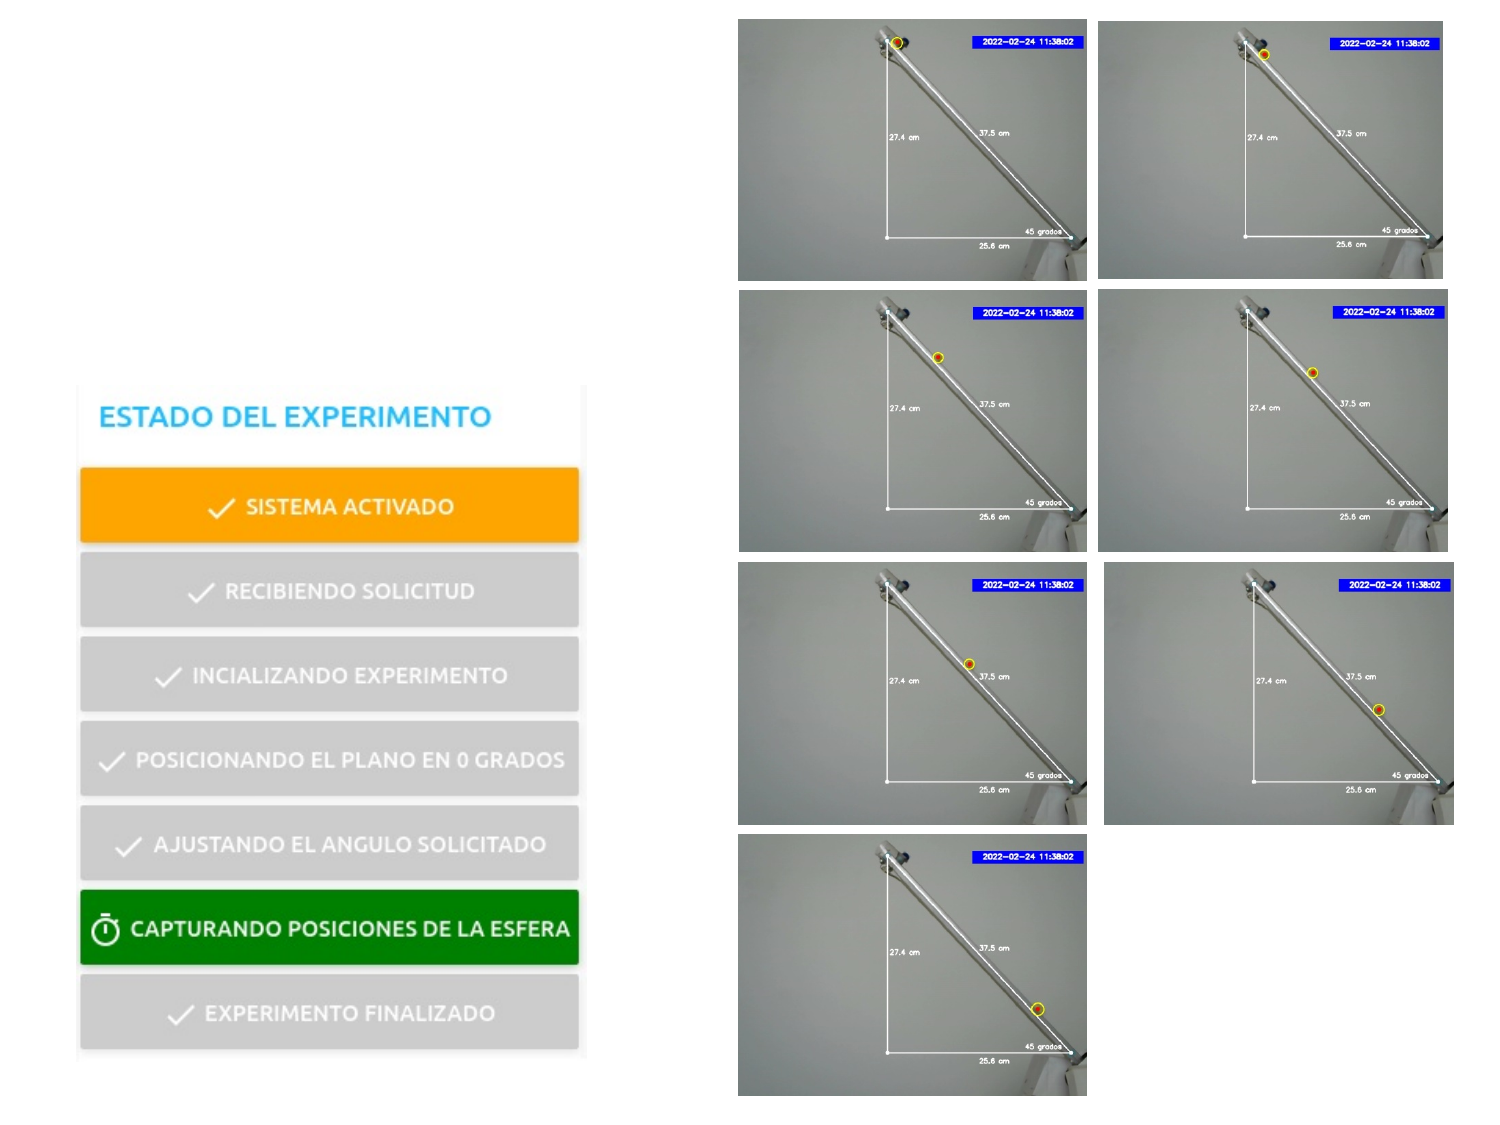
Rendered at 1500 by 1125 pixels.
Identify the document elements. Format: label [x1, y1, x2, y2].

picture [1104, 562, 1454, 825]
picture [1098, 289, 1448, 552]
picture [1098, 21, 1443, 280]
picture [737, 562, 1088, 825]
picture [738, 290, 1088, 552]
picture [737, 833, 1088, 1096]
picture [76, 385, 587, 1063]
picture [737, 18, 1088, 281]
